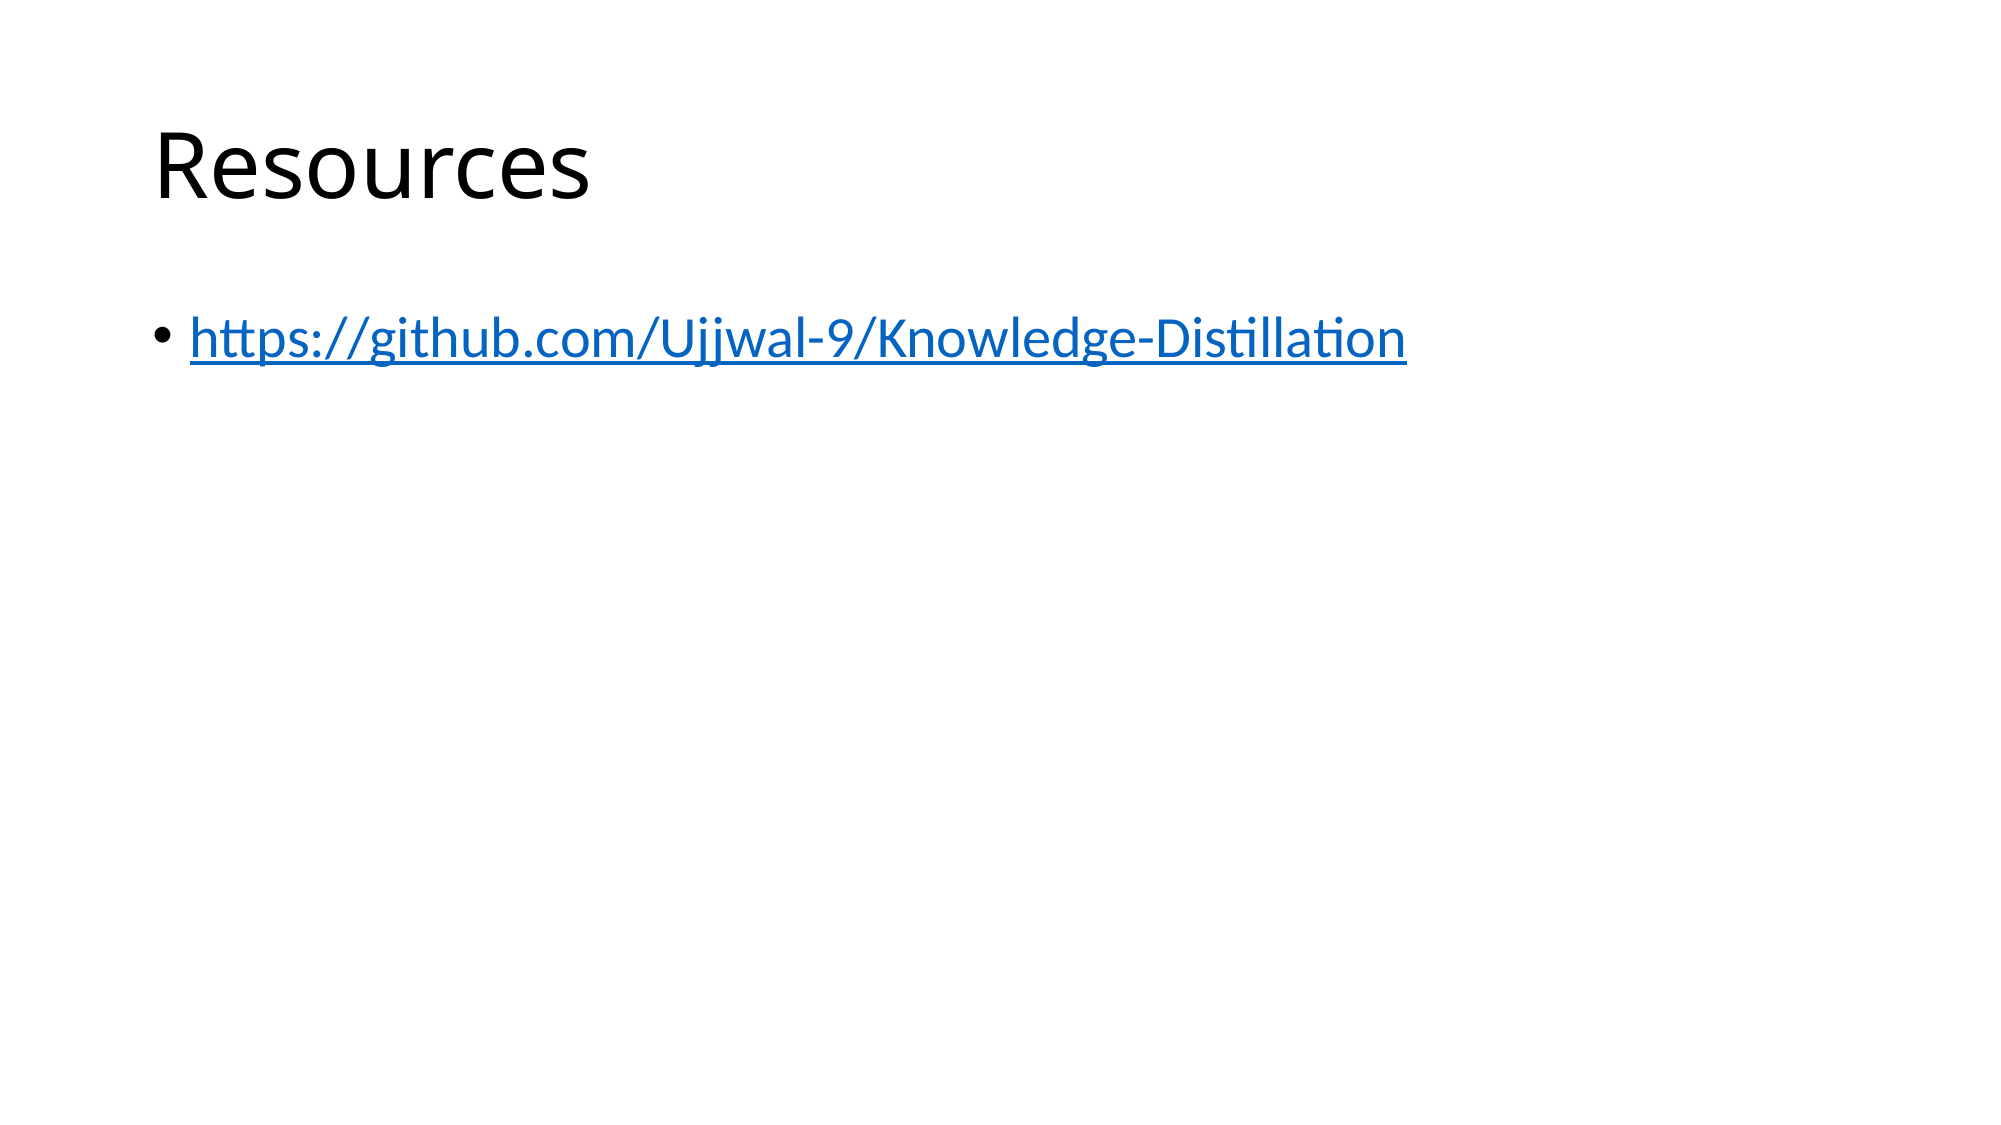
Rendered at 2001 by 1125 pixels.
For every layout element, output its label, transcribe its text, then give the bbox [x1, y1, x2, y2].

title Resources [137, 59, 1863, 278]
list https://github.com/Ujjwal-9/Knowledge-Distillation [137, 299, 1863, 1014]
